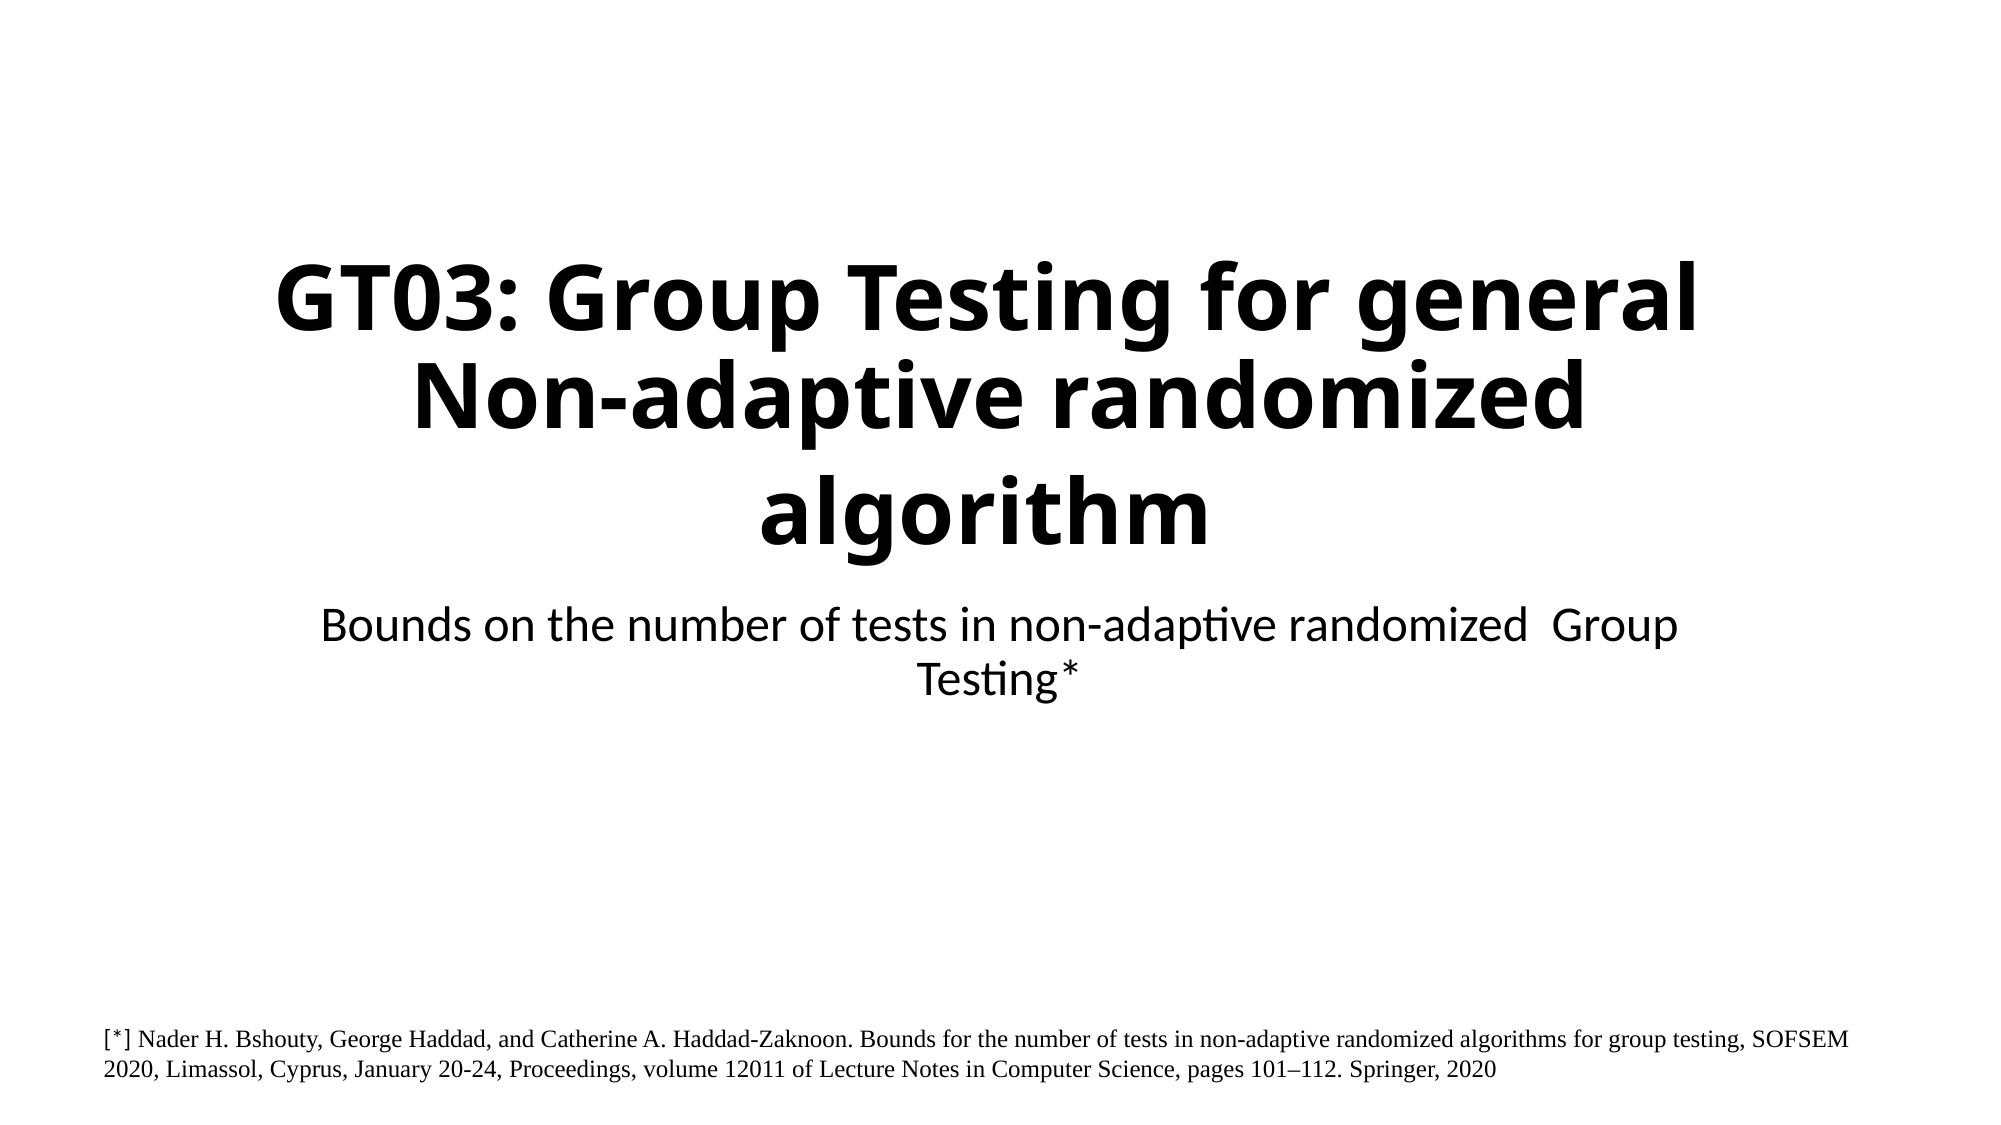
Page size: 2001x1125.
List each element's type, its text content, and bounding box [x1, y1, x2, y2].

subtitle Bounds on the number of tests in non-adaptive randomized Group Testing* [249, 590, 1750, 863]
text_box [*] Nader H. Bshouty, George Haddad, and Catherine A. Haddad-Zaknoon. Bounds for the number of tests in non-adaptive randomized algorithms for group testing, SOFSEM 2020, Limassol, Cyprus, January 20-24, Proceedings, volume 12011 of Lecture Notes in Computer Science, pages 101–112. Springer, 2020 [88, 1015, 1875, 1090]
